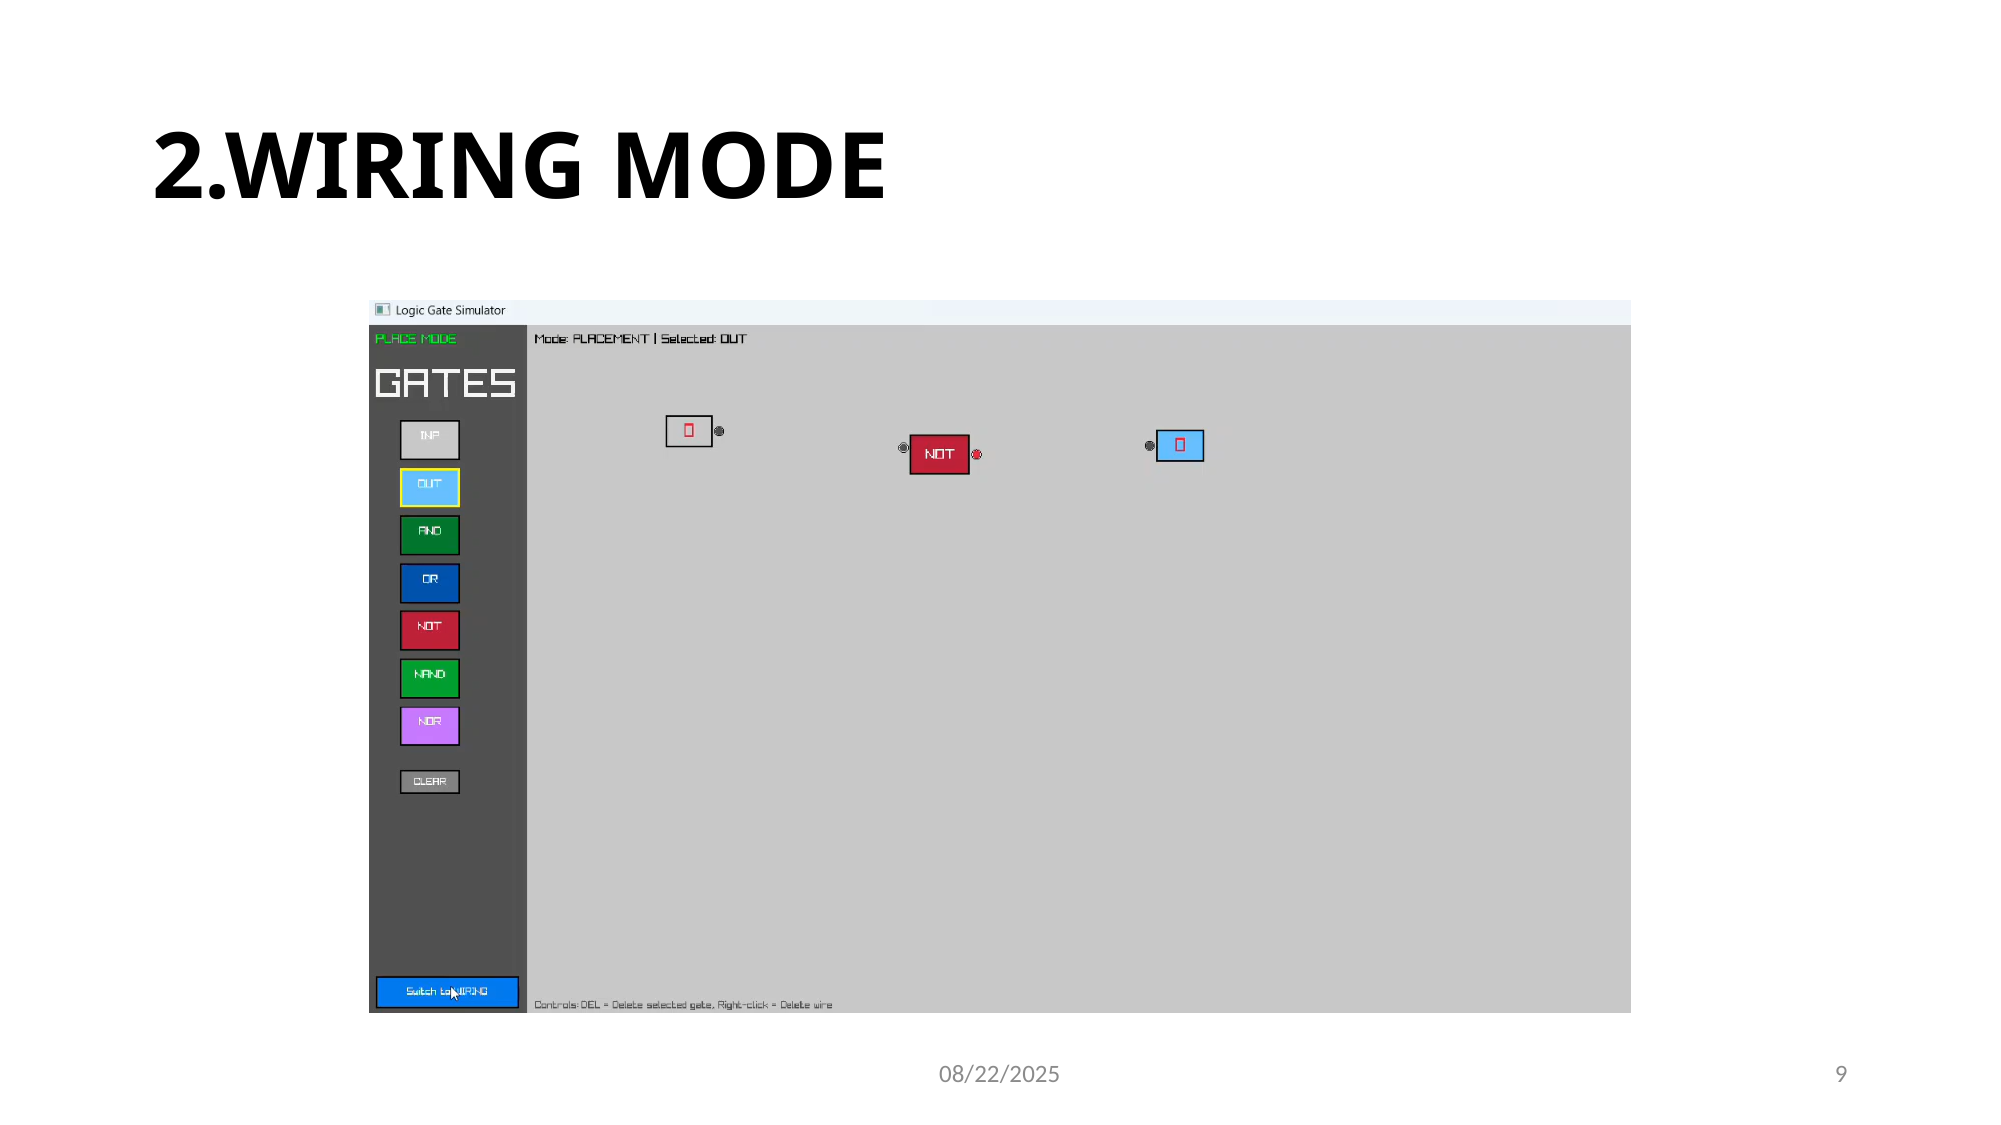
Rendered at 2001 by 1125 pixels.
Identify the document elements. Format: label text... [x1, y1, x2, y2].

title 2.WIRING MODE [137, 59, 1863, 278]
slide_number 9 [1412, 1042, 1863, 1103]
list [368, 299, 1632, 1014]
footer 08/22/2025 [662, 1042, 1338, 1103]
